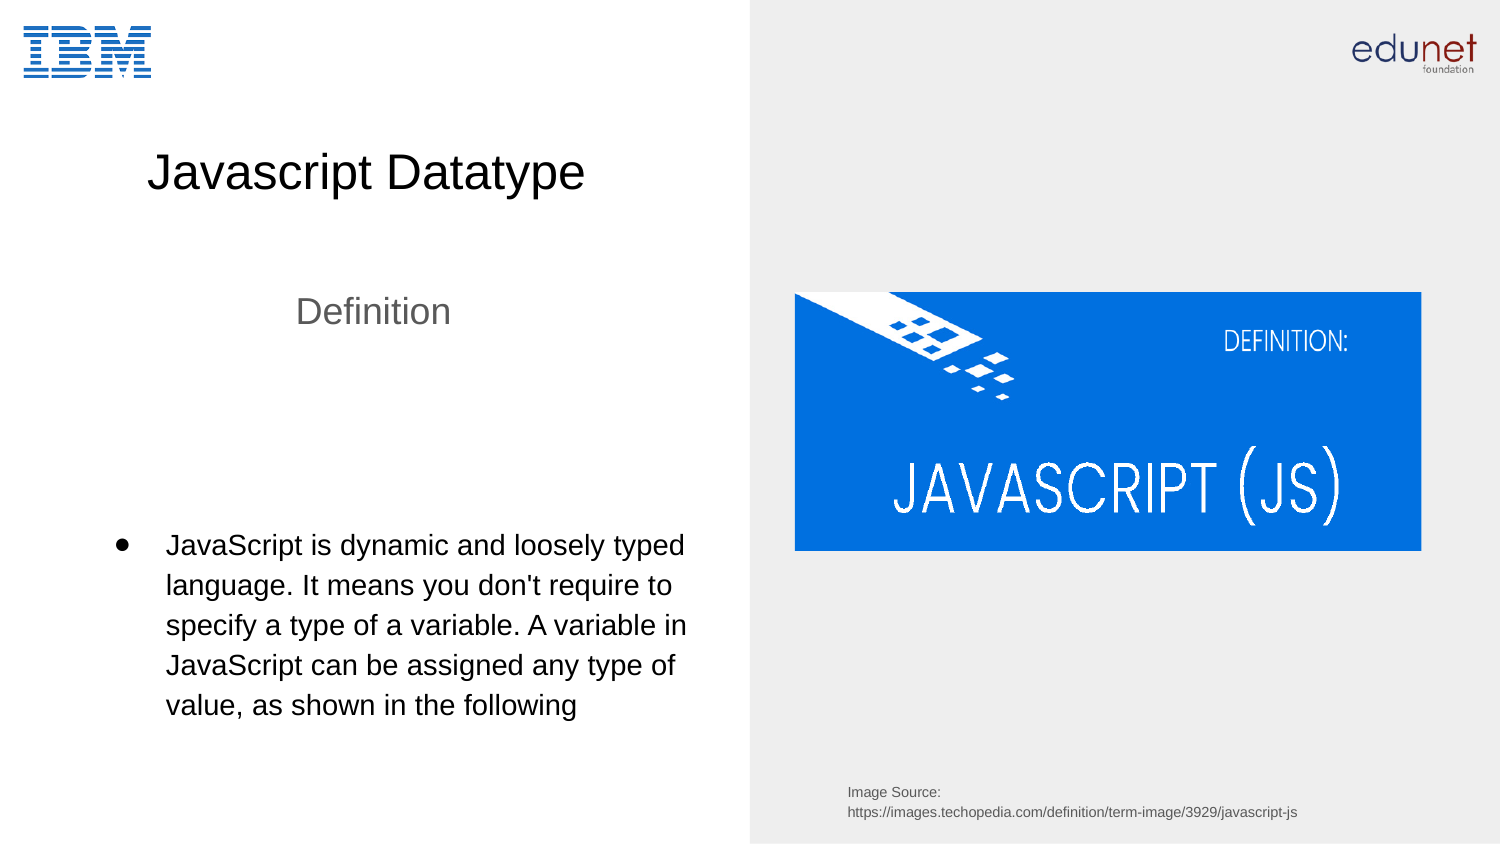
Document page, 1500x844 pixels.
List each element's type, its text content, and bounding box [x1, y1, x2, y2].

subtitle Definition [41, 257, 706, 363]
picture [794, 292, 1422, 551]
list Image Source: https://images.techopedia.com/definition/term-image/3929/javascript-js [832, 764, 1390, 844]
title Javascript Datatype [41, 117, 706, 223]
picture [23, 26, 151, 78]
picture [1350, 26, 1480, 78]
list JavaScript is dynamic and loosely typed language. It means you don't require to specify a type of a variable. A variable in JavaScript can be assigned any type of value, as shown in the following [75, 477, 706, 765]
